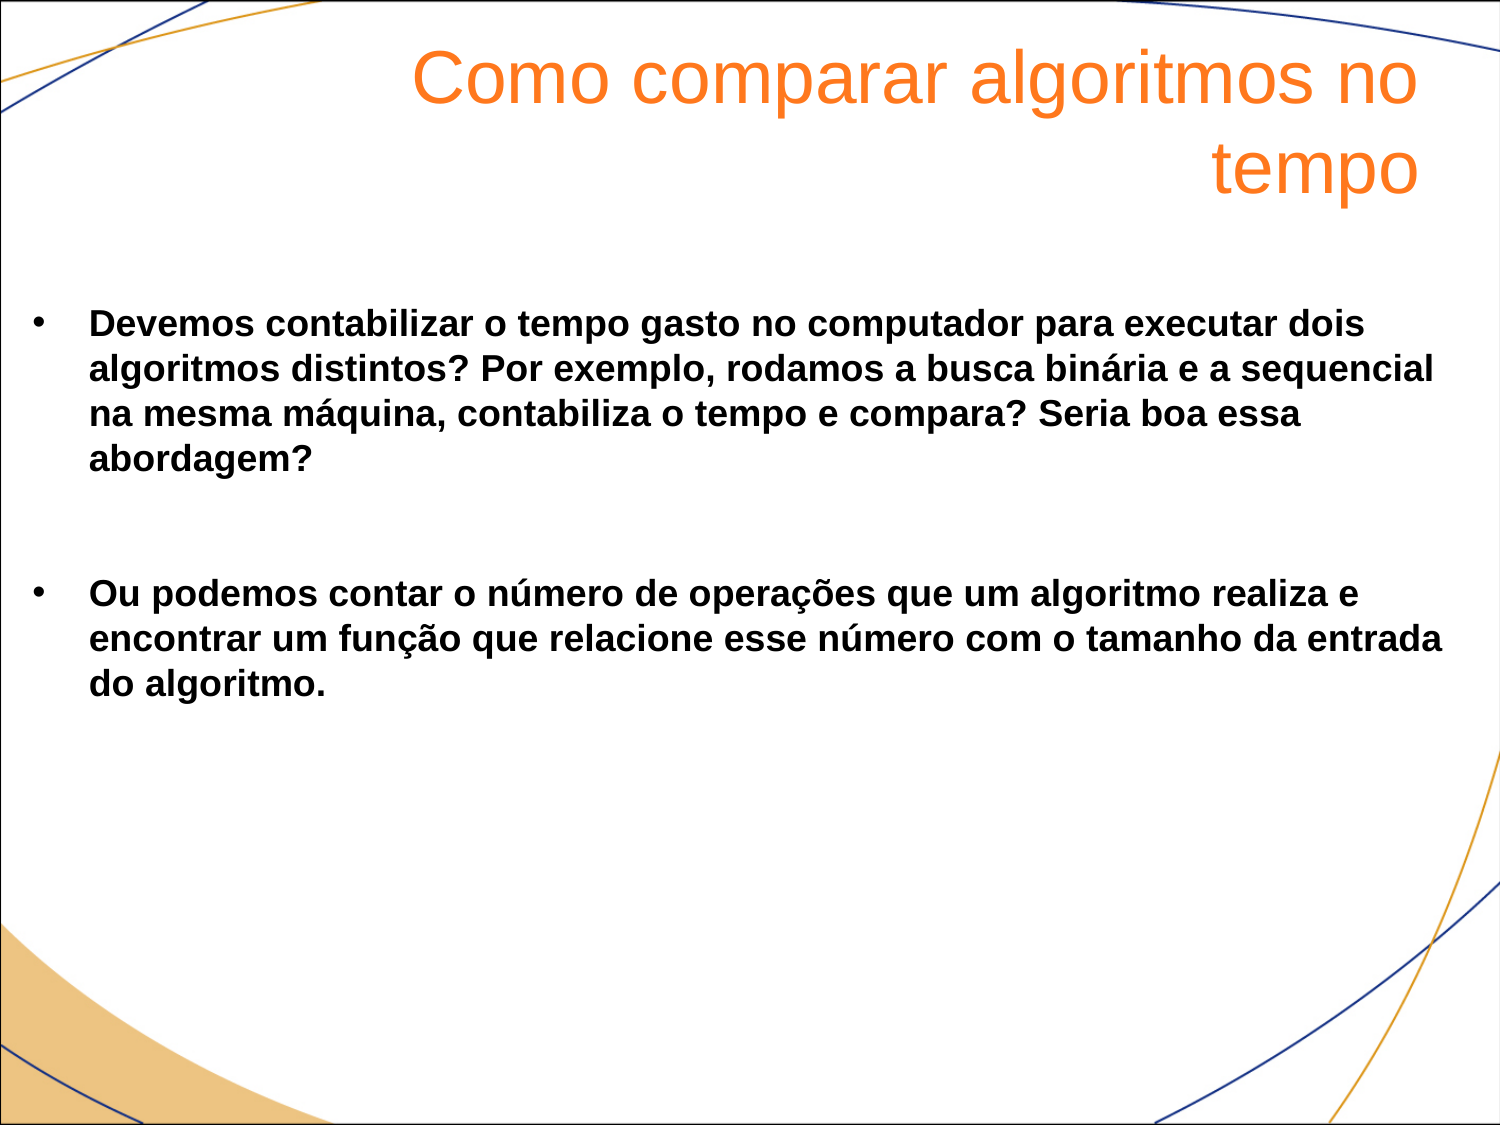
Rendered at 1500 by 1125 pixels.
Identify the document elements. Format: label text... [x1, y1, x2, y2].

text_box Como comparar algoritmos no tempo [360, 21, 1436, 211]
picture [0, 0, 1500, 1125]
text_box Devemos contabilizar o tempo gasto no computador para executar dois algoritmos distintos? Por exemplo, rodamos a busca binária e a sequencial na mesma máquina, contabiliza o tempo e compara? Seria boa essa abordagem? Ou podemos contar o número de operações que um algoritmo realiza e encontrar um função que relacione esse número com o tamanho da entrada do algoritmo. [17, 211, 1500, 954]
